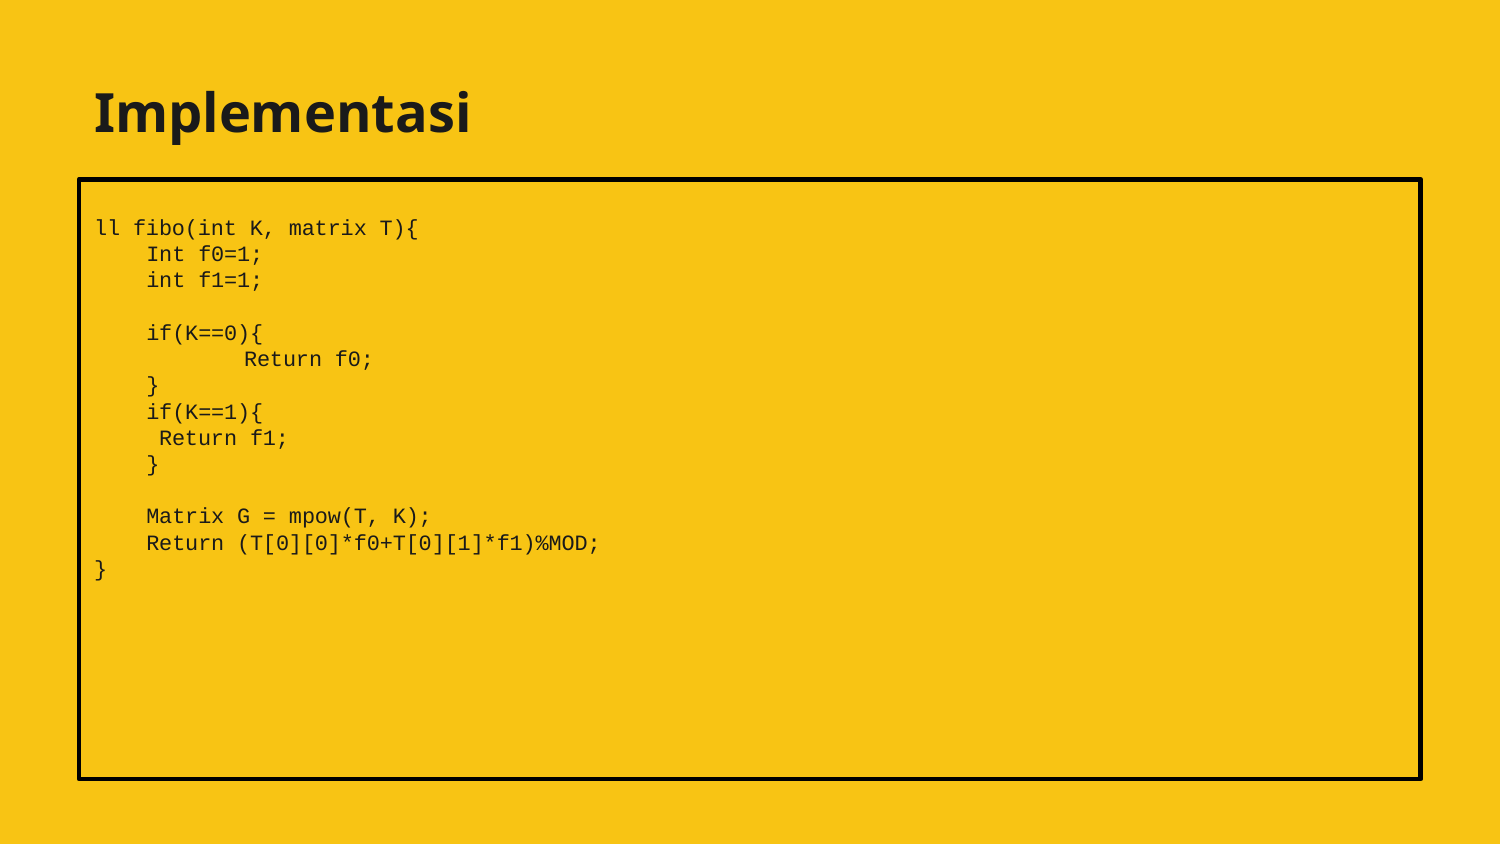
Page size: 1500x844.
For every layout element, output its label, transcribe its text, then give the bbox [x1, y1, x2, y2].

list ll fibo(int K, matrix T){ Int f0=1; int f1=1; if(K==0){ Return f0; } if(K==1){ Return f1; } Matrix G = mpow(T, K); Return (T[0][0]*f0+T[0][1]*f1)%MOD; } [79, 198, 1421, 755]
title Implementasi [79, 63, 1421, 151]
